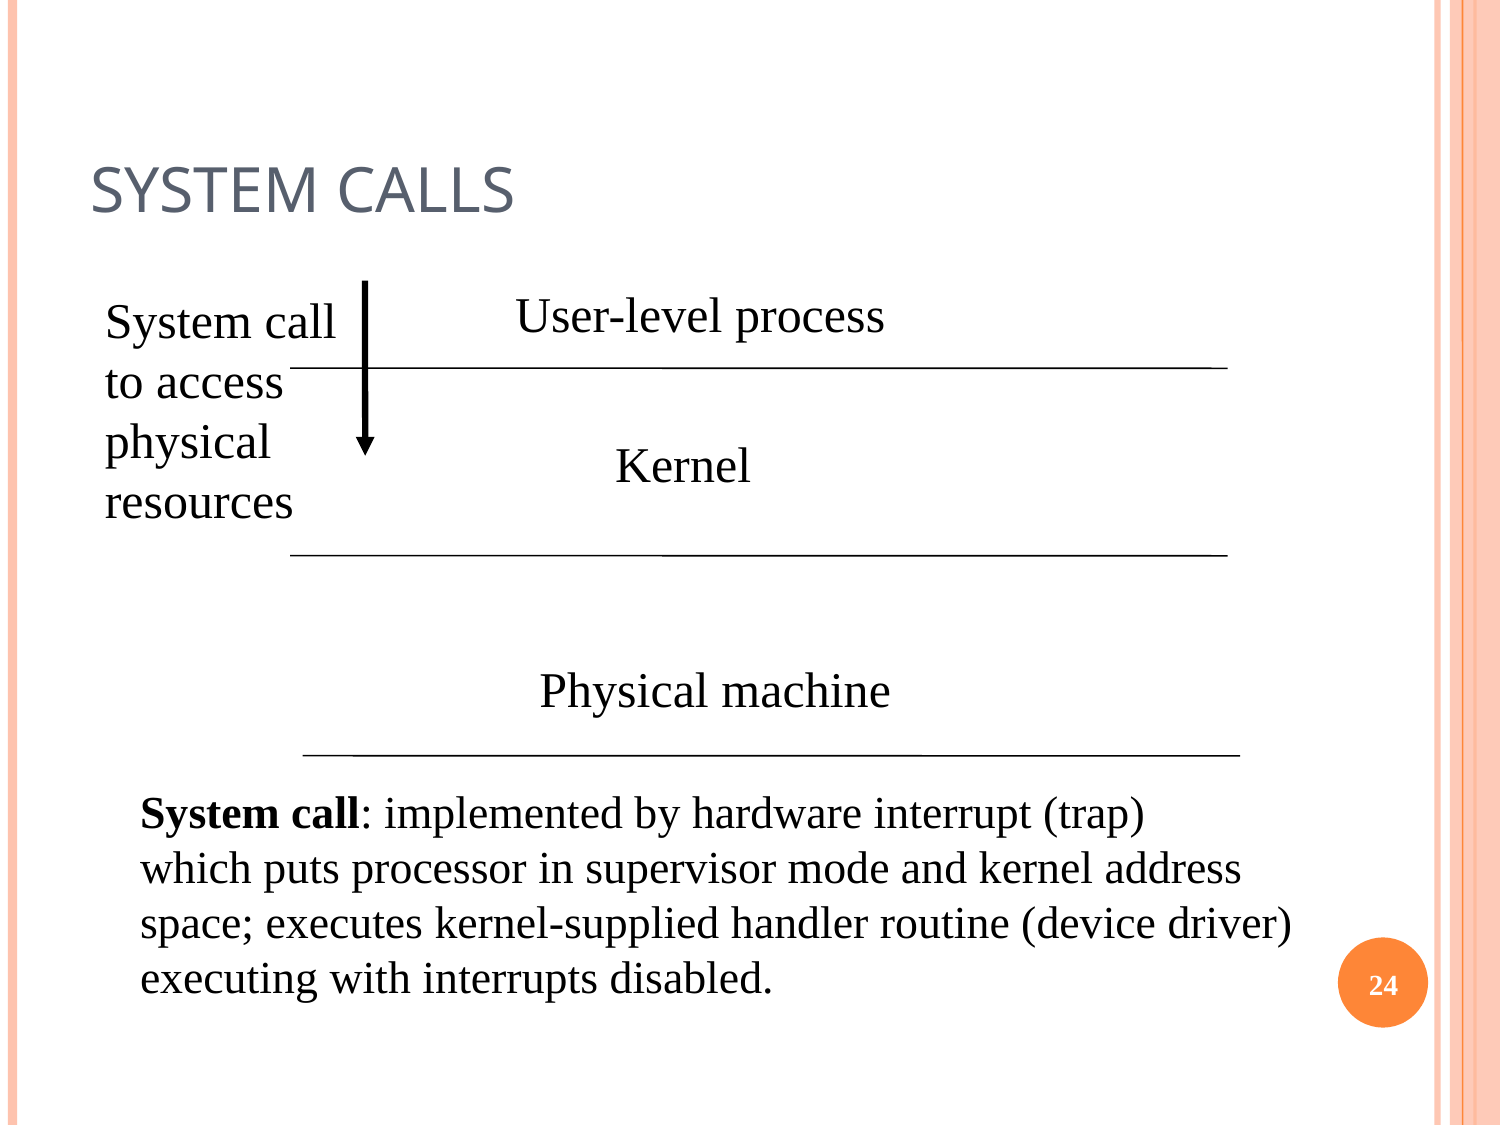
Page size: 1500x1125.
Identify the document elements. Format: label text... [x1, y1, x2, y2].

text_box 24 [1333, 940, 1434, 1026]
text_box Physical machine [524, 649, 907, 725]
text_box Kernel [599, 424, 767, 500]
text_box System call: implemented by hardware interrupt (trap) which puts processor in supervisor mode and kernel address space; executes kernel-supplied handler routine (device driver) executing with interrupts disabled. [125, 774, 1309, 1010]
title SYSTEM CALLS [75, 45, 1300, 233]
text_box [358, 280, 372, 456]
text_box User-level process [500, 274, 914, 350]
text_box System call to access physical resources [89, 280, 353, 536]
